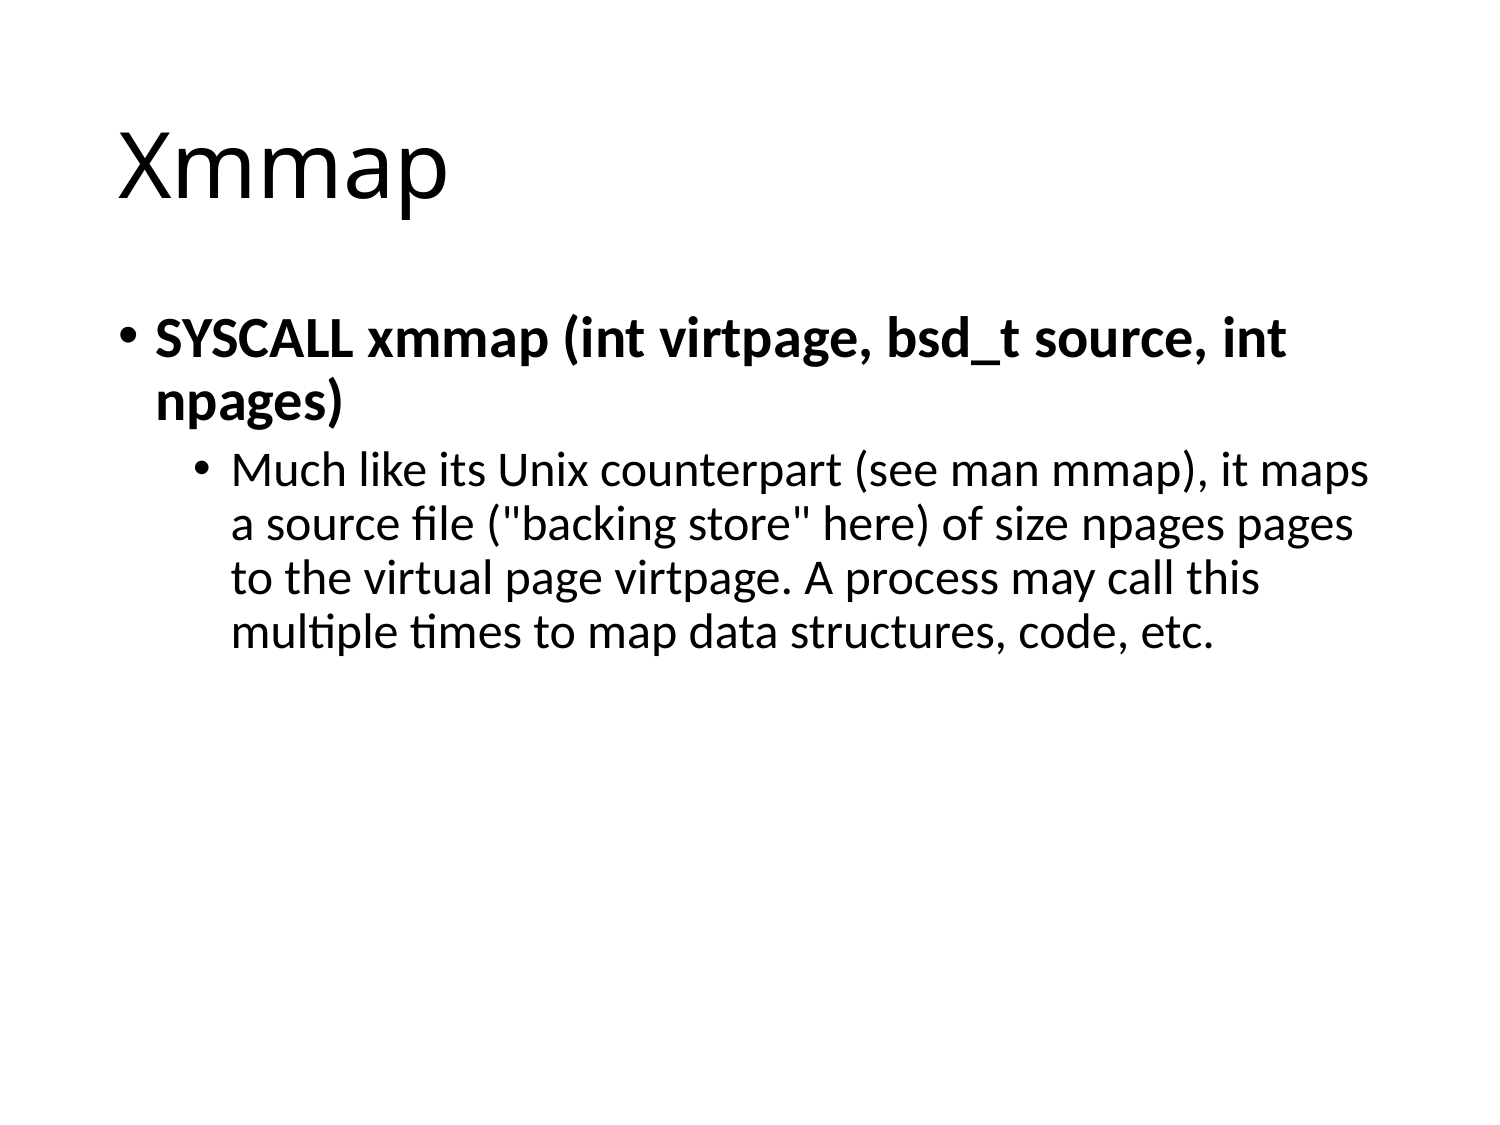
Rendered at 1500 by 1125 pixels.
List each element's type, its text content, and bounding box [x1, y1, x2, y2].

title Xmmap [103, 59, 1397, 278]
list SYSCALL xmmap (int virtpage, bsd_t source, int npages) Much like its Unix counterpart (see man mmap), it maps a source file ("backing store" here) of size npages pages to the virtual page virtpage. A process may call this multiple times to map data structures, code, etc. [103, 299, 1397, 1014]
